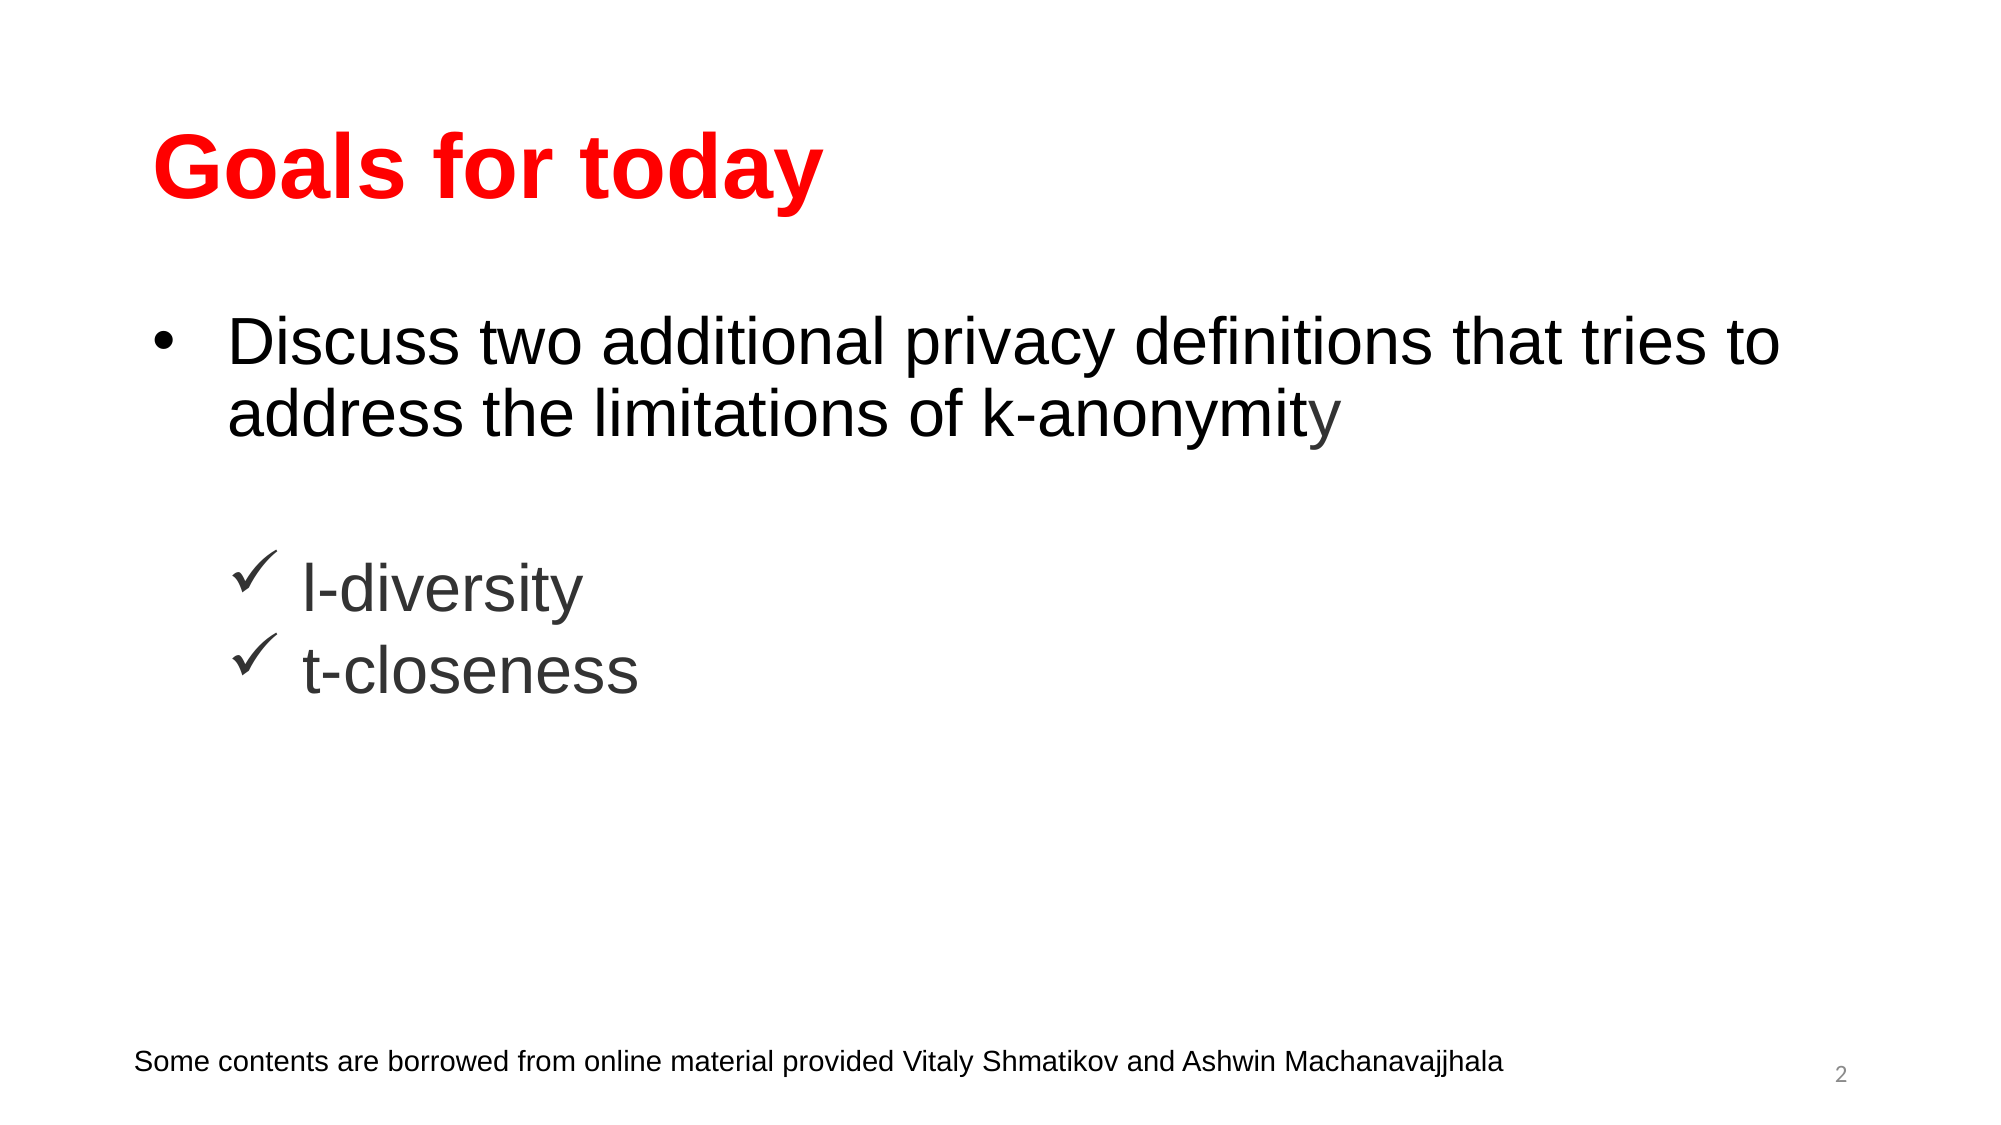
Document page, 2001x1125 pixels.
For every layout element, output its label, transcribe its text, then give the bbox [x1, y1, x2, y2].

slide_number 2 [1412, 1042, 1863, 1103]
text_box Some contents are borrowed from online material provided Vitaly Shmatikov and Ashwin Machanavajjhala [119, 1035, 1521, 1086]
list Discuss two additional privacy definitions that tries to address the limitations of k-anonymity l-diversity t-closeness [137, 299, 1863, 1014]
title Goals for today [137, 59, 1863, 278]
